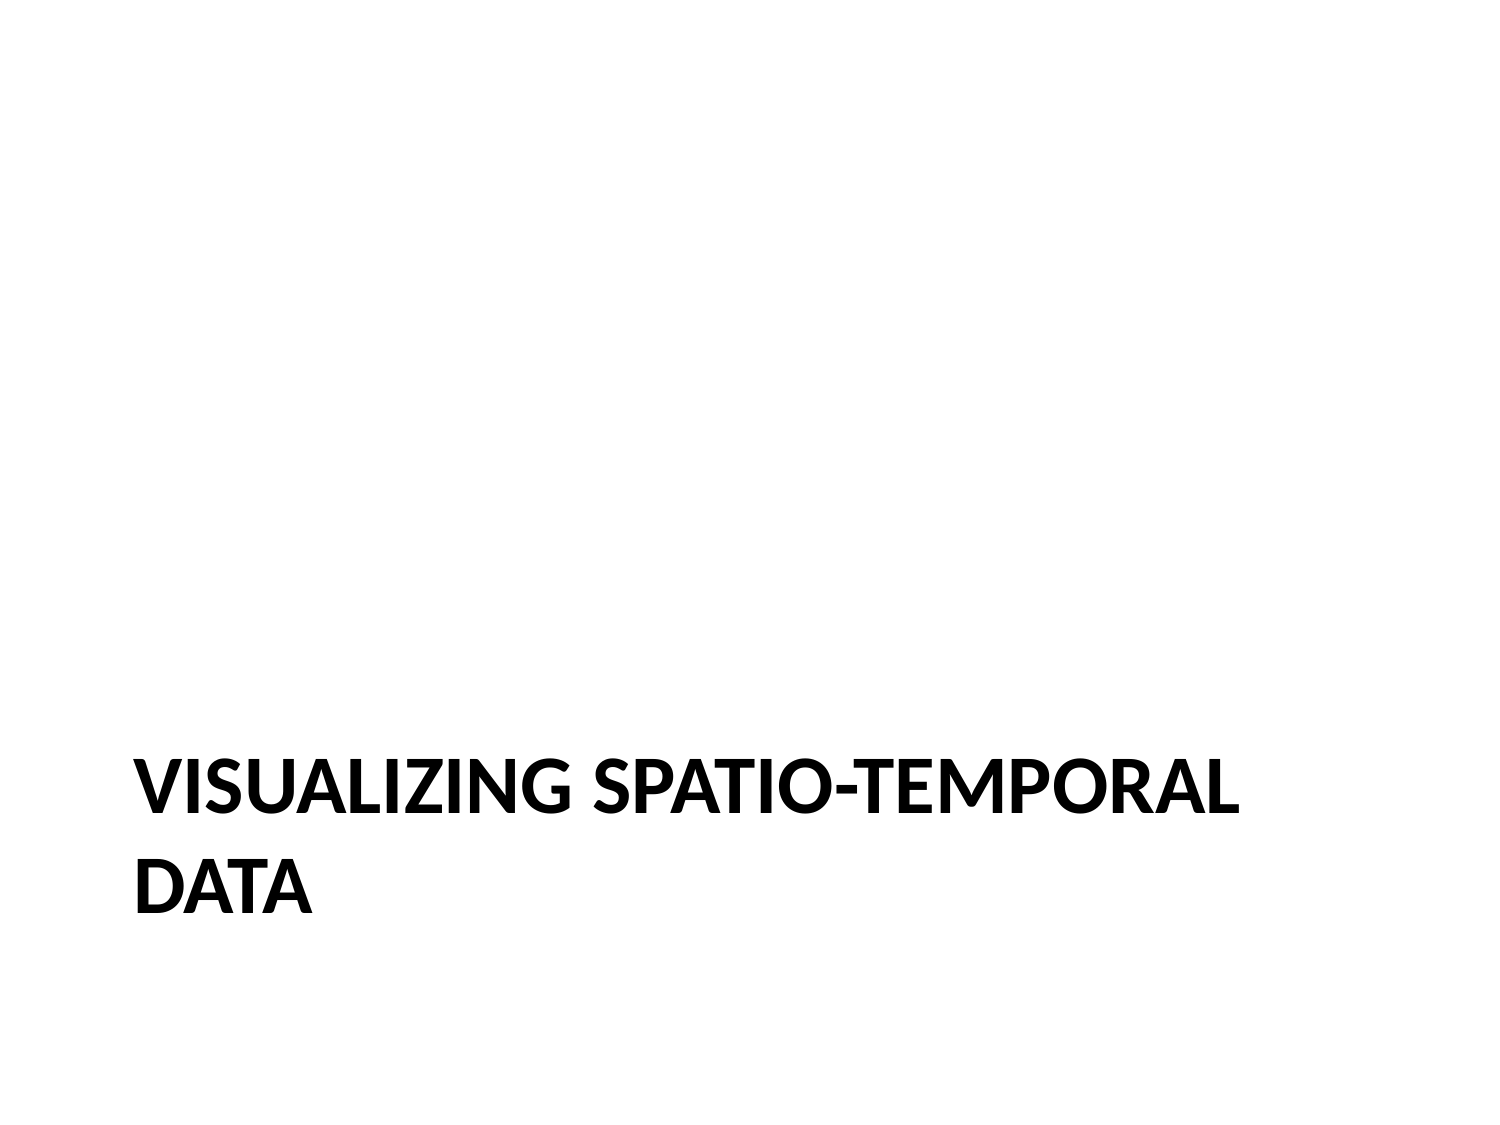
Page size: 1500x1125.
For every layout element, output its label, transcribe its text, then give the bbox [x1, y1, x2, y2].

title Visualizing spatio-temporal data [118, 722, 1394, 947]
